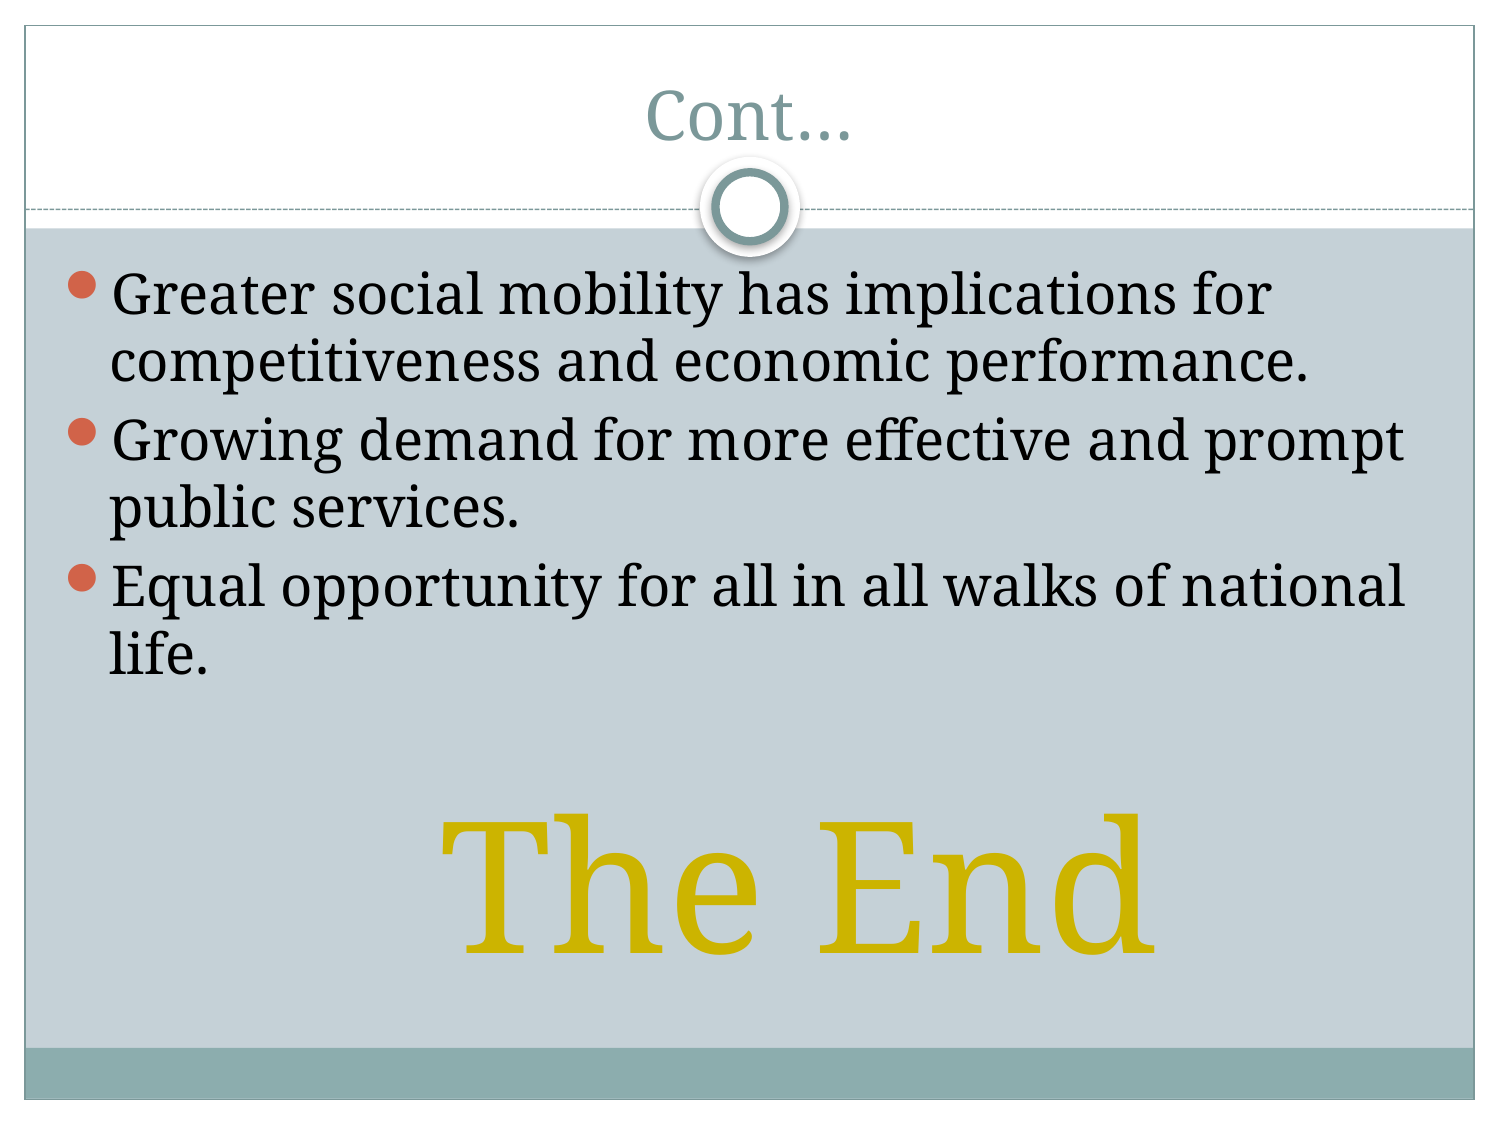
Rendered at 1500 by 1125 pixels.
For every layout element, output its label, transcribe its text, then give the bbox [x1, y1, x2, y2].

list Greater social mobility has implications for competitiveness and economic performance. Growing demand for more effective and prompt public services. Equal opportunity for all in all walks of national life. [49, 250, 1445, 700]
text_box The End [425, 762, 1200, 998]
title Cont… [49, 37, 1450, 162]
